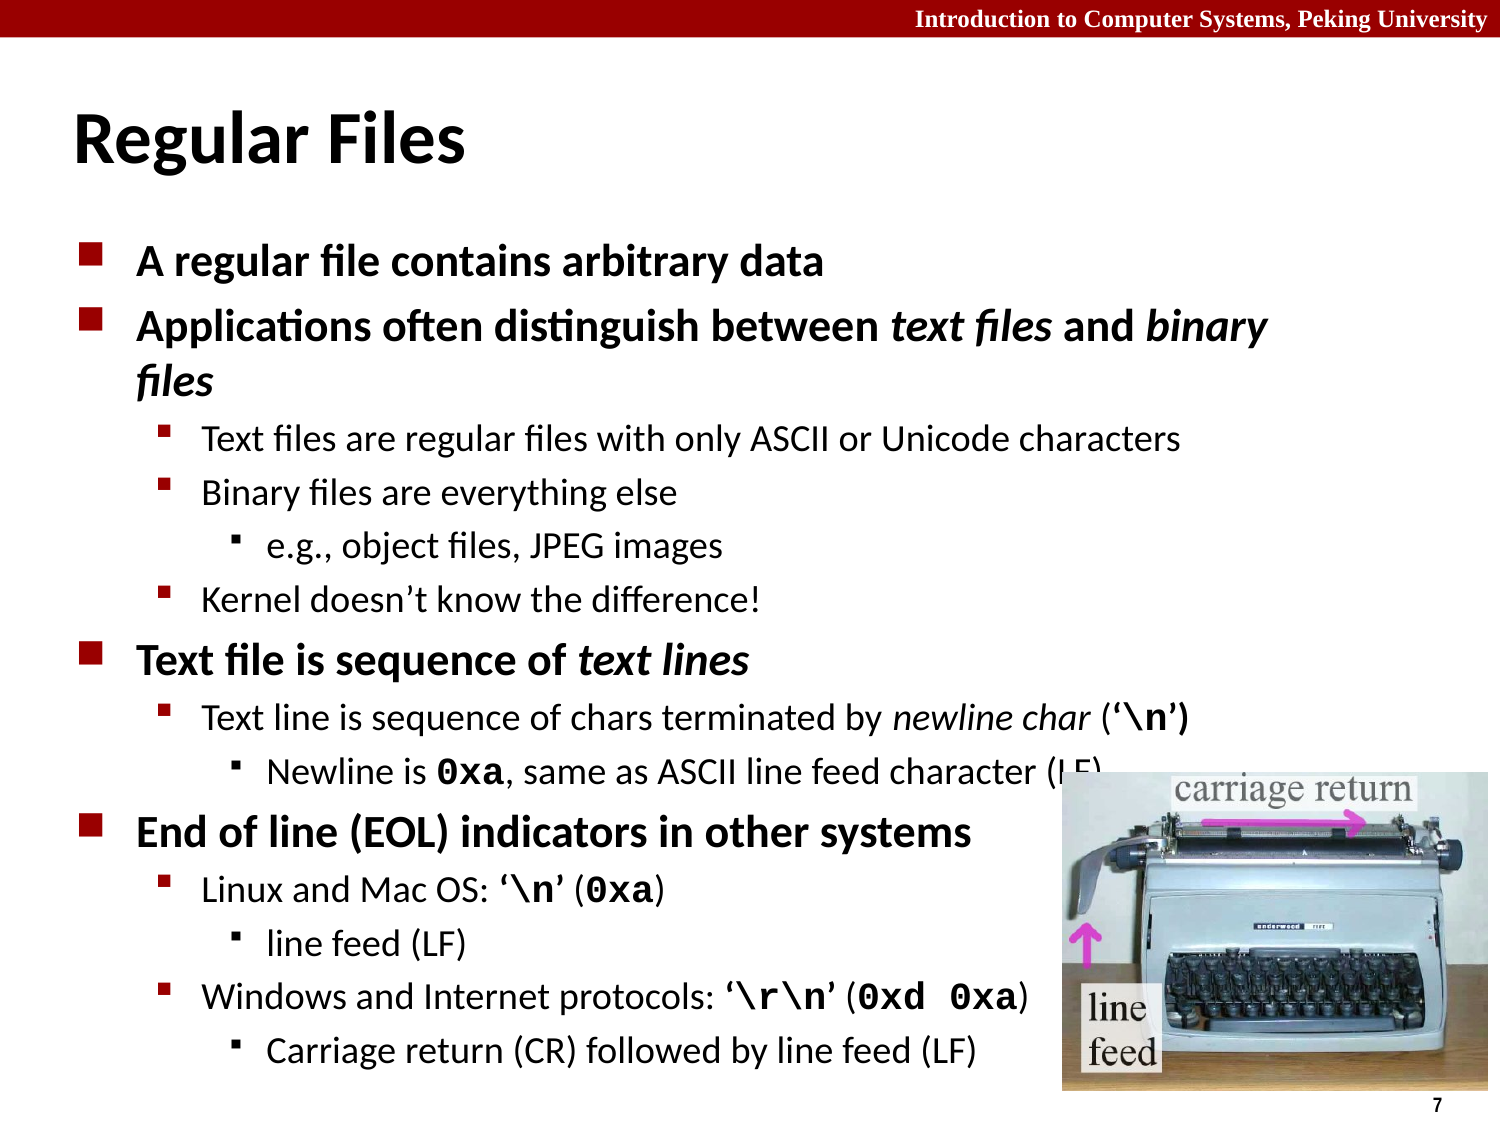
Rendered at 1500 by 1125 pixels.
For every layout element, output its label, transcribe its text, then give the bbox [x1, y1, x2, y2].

title Regular Files [58, 71, 1305, 197]
picture [1062, 771, 1488, 1092]
list A regular file contains arbitrary data Applications often distinguish between text files and binary files Text files are regular files with only ASCII or Unicode characters Binary files are everything else e.g., object files, JPEG images Kernel doesn’t know the difference! Text file is sequence of text lines Text line is sequence of chars terminated by newline char (‘\n’) Newline is 0xa, same as ASCII line feed character (LF) End of line (EOL) indicators in other systems Linux and Mac OS: ‘\n’ (0xa) line feed (LF) Windows and Internet protocols: ‘\r\n’ (0xd 0xa) Carriage return (CR) followed by line feed (LF) [64, 223, 1361, 1088]
